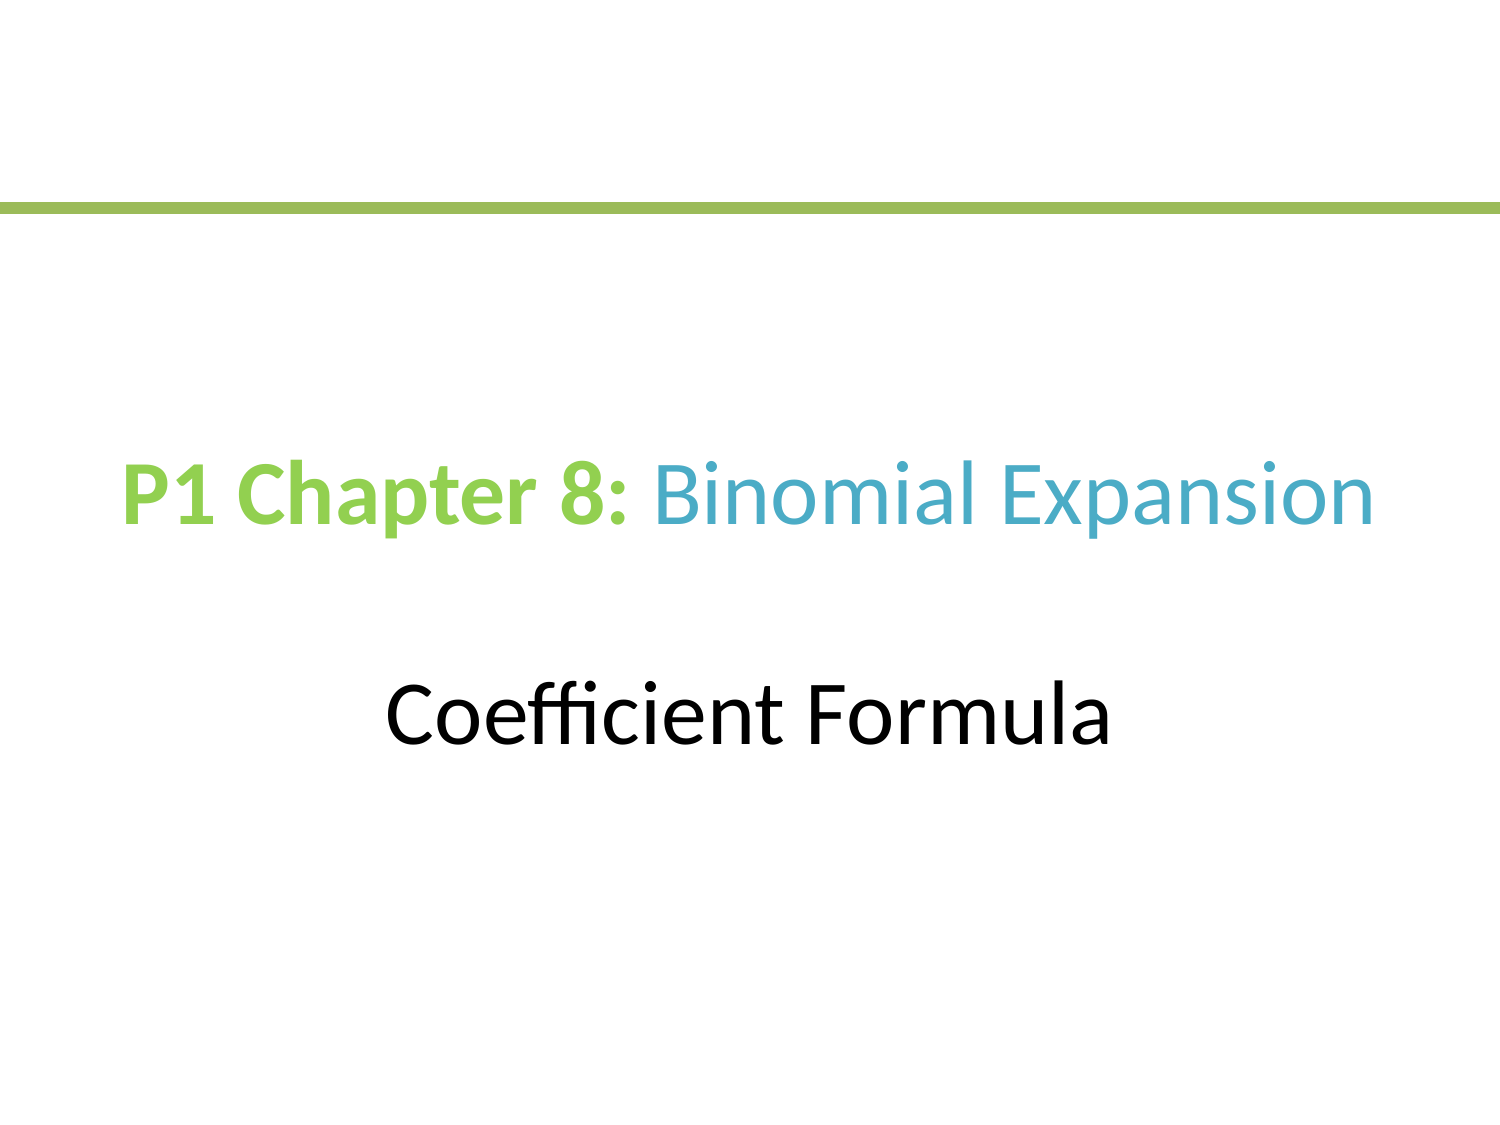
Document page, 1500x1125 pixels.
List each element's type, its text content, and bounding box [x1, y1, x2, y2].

title P1 Chapter 8: Binomial Expansion Coefficient Formula [41, 349, 1459, 846]
